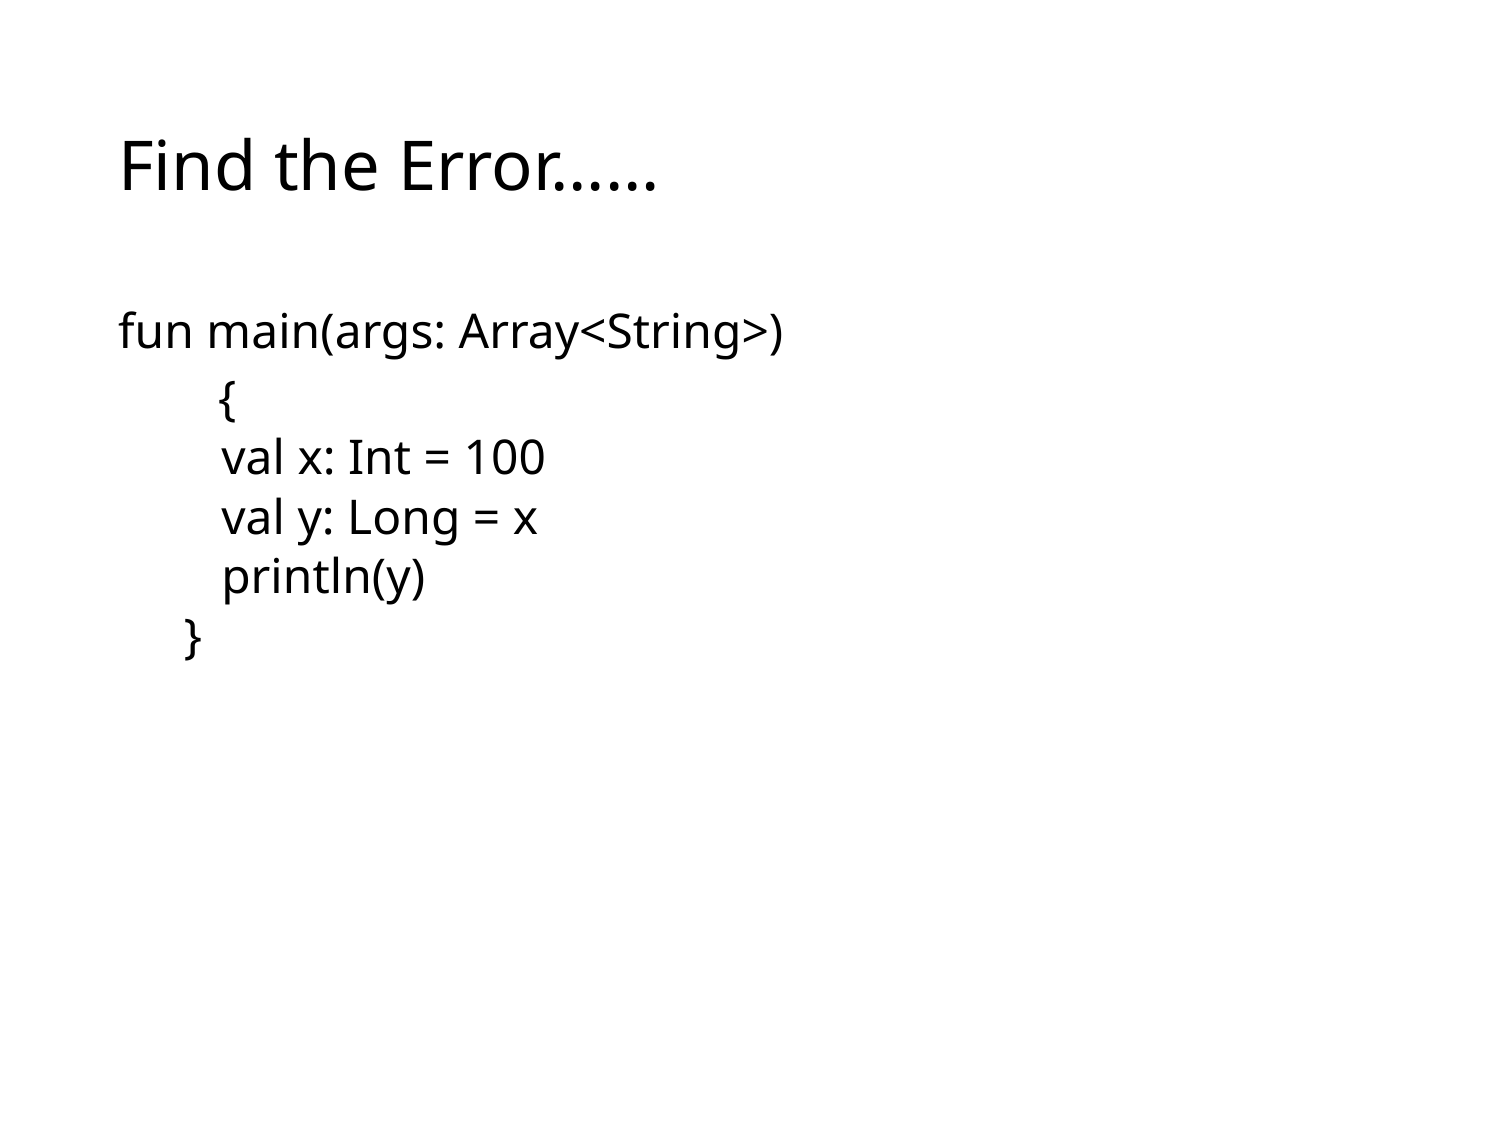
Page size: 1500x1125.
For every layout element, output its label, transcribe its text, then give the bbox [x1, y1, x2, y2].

list fun main(args: Array<String>) { val x: Int = 100 val y: Long = x println(y) } [103, 299, 1397, 1014]
title Find the Error…… [103, 59, 1397, 278]
